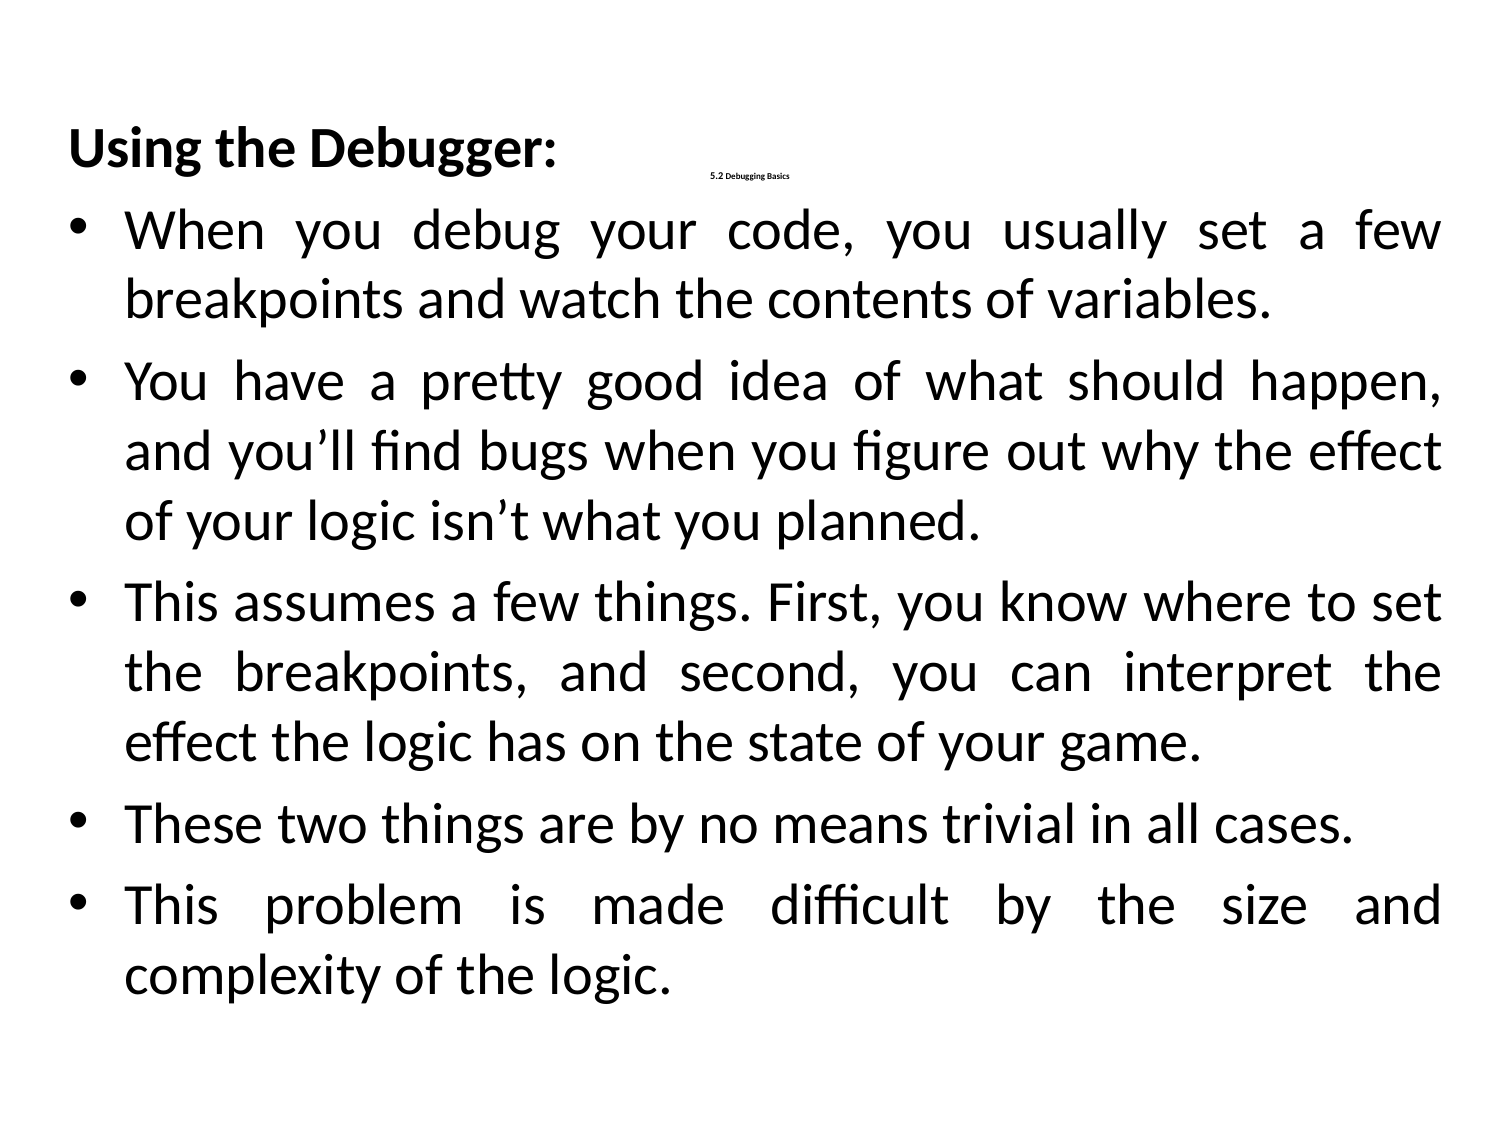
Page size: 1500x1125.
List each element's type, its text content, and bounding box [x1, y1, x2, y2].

list Using the Debugger: When you debug your code, you usually set a few breakpoints and watch the contents of variables. You have a pretty good idea of what should happen, and you’ll find bugs when you figure out why the effect of your logic isn’t what you planned. This assumes a few things. First, you know where to set the breakpoints, and second, you can interpret the effect the logic has on the state of your game. These two things are by no means trivial in all cases. This problem is made difficult by the size and complexity of the logic. [53, 101, 1459, 1094]
